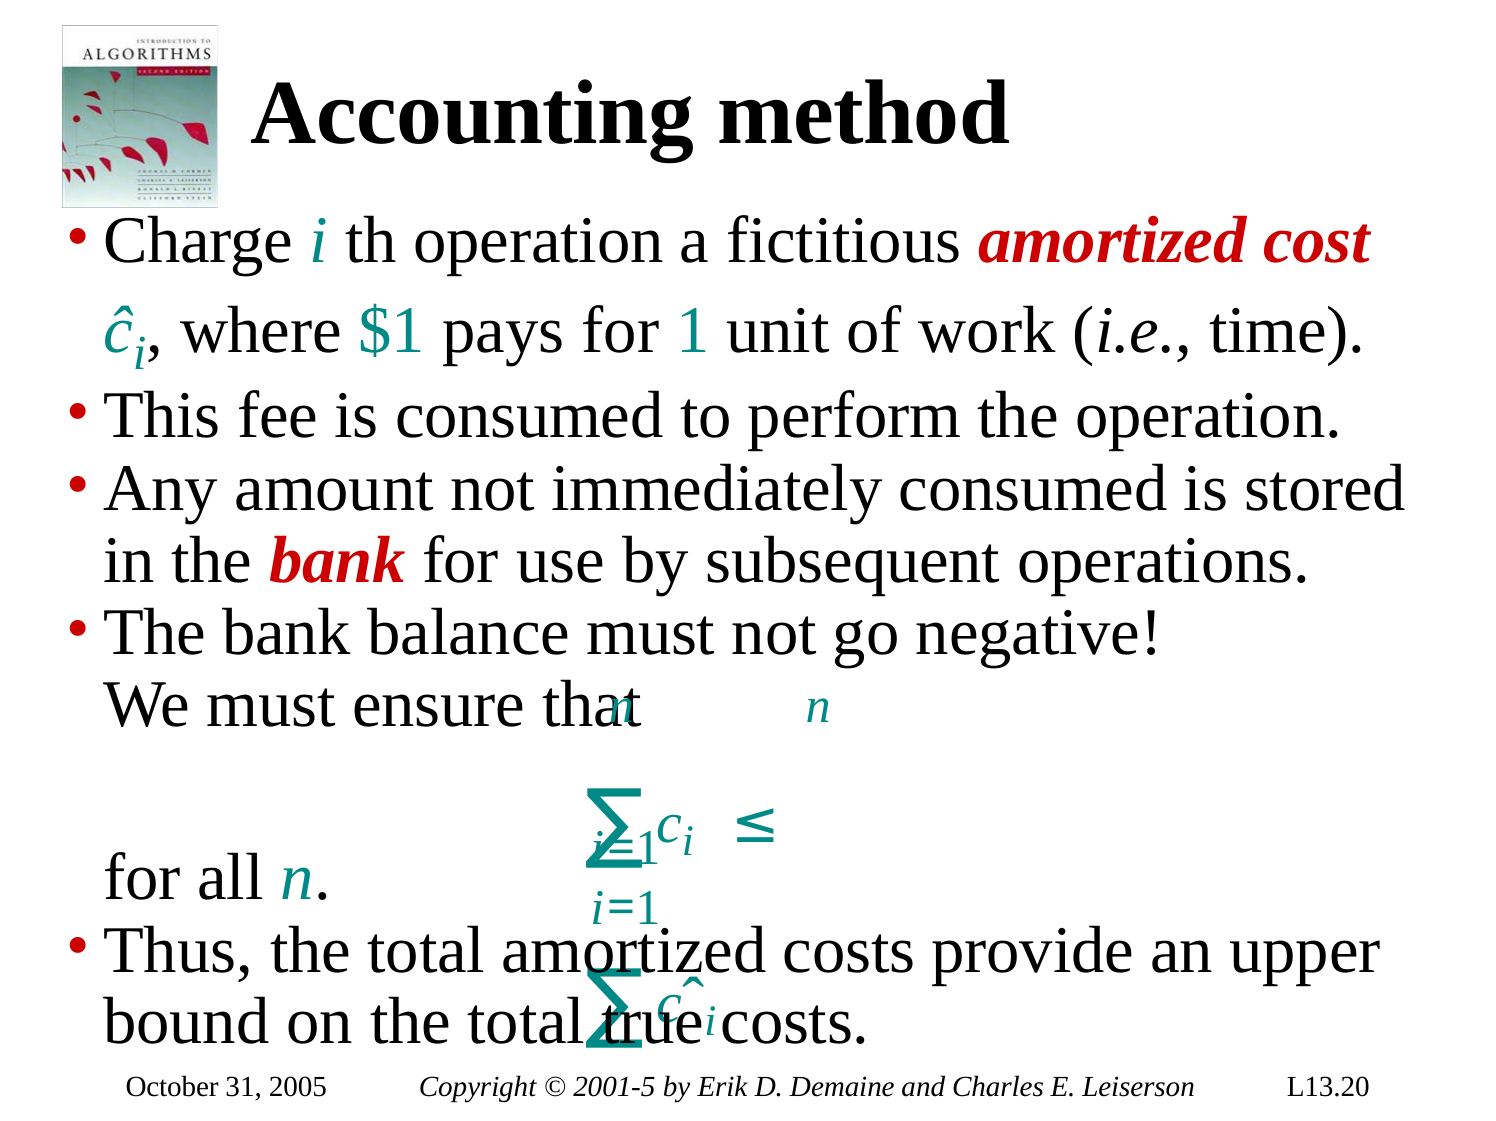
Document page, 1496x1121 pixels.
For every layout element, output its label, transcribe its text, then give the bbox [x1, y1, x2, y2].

picture [62, 25, 218, 51]
text_box for all n. [101, 832, 333, 913]
slide_number L13.20 [1284, 1067, 1375, 1104]
text_box Thus, the total amortized costs provide an upper bound on the total true costs. [64, 913, 1391, 1058]
picture [62, 162, 218, 208]
text_box Charge i th operation a fictitious amortized cost [64, 196, 1375, 268]
title Accounting method [59, 51, 1437, 162]
text_box ∑ci ≤ ∑cˆi [583, 693, 904, 825]
text_box i=1 i=1 [588, 814, 853, 877]
text_box ĉi, where $1 pays for 1 unit of work (i.e., time). This fee is consumed to perform the operation. Any amount not immediately consumed is stored in the bank for use by subsequent operations. The bank balance must not go negative! We must ensure that [64, 268, 1417, 710]
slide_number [123, 1067, 332, 1104]
footer Copyright © 2001-5 by Erik D. Demaine and Charles E. Leiserson [416, 1067, 1204, 1104]
text_box n n [606, 672, 831, 735]
